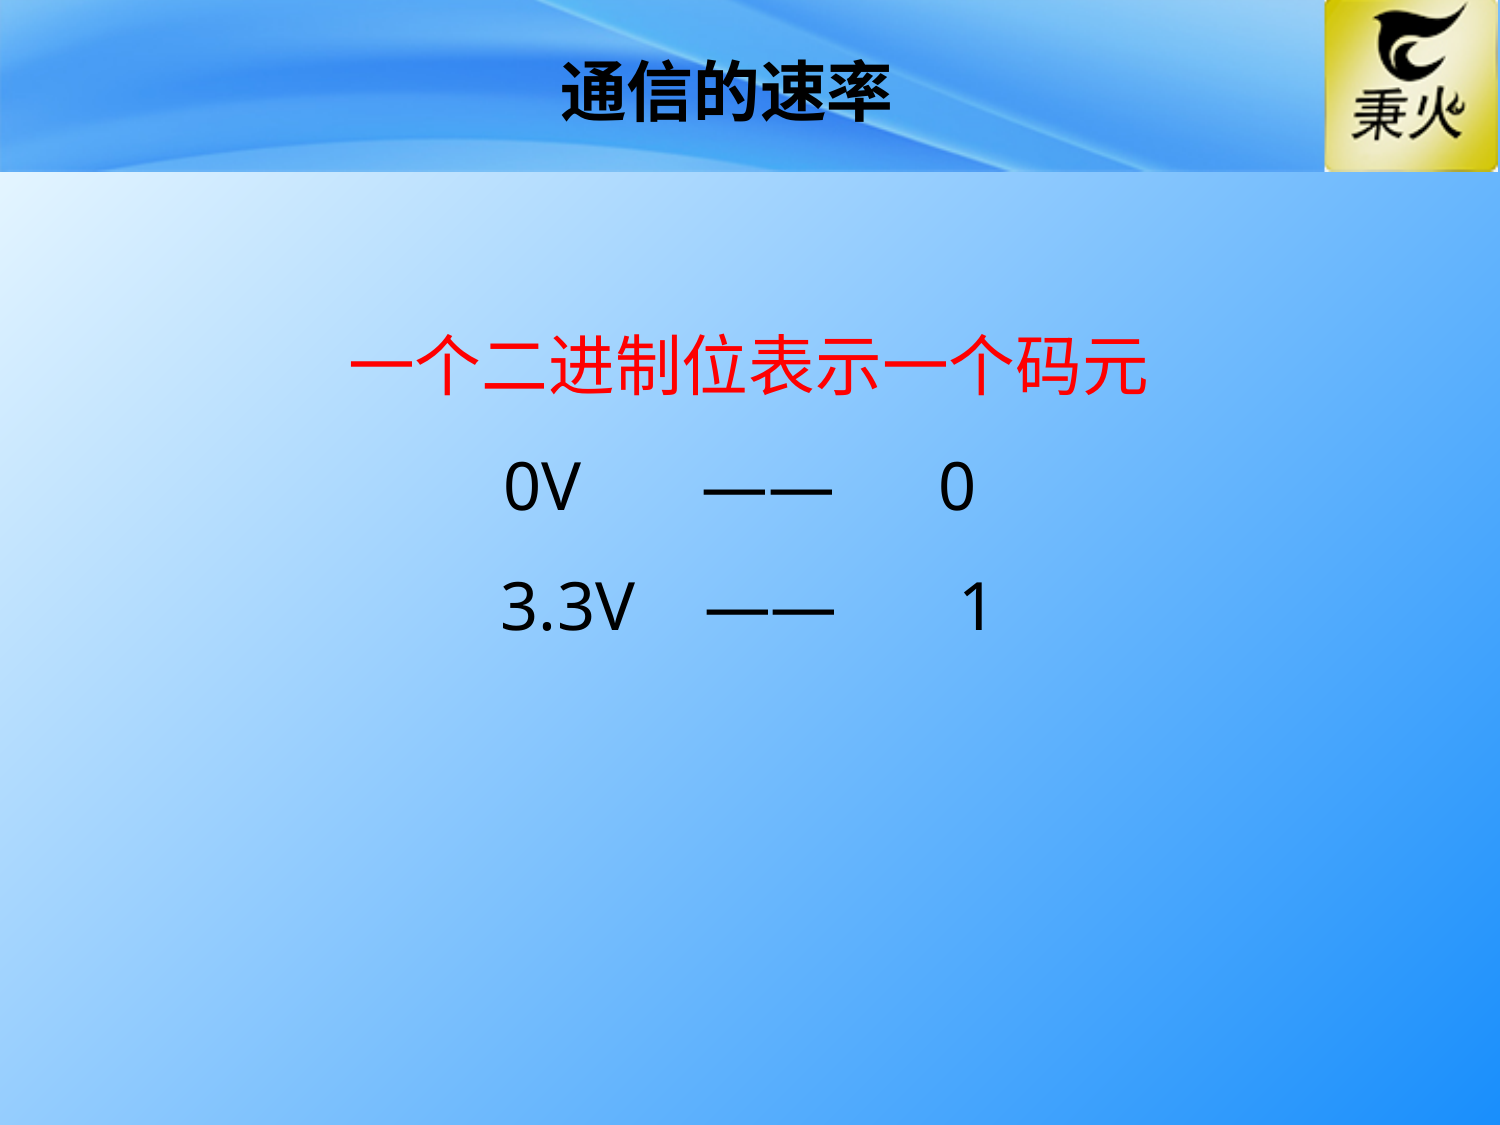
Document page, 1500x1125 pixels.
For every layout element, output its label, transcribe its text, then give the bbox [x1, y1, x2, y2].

picture [0, 0, 1498, 172]
text_box 一个二进制位表示一个码元 0V —— 0 3.3V —— 1 [246, 276, 1251, 652]
